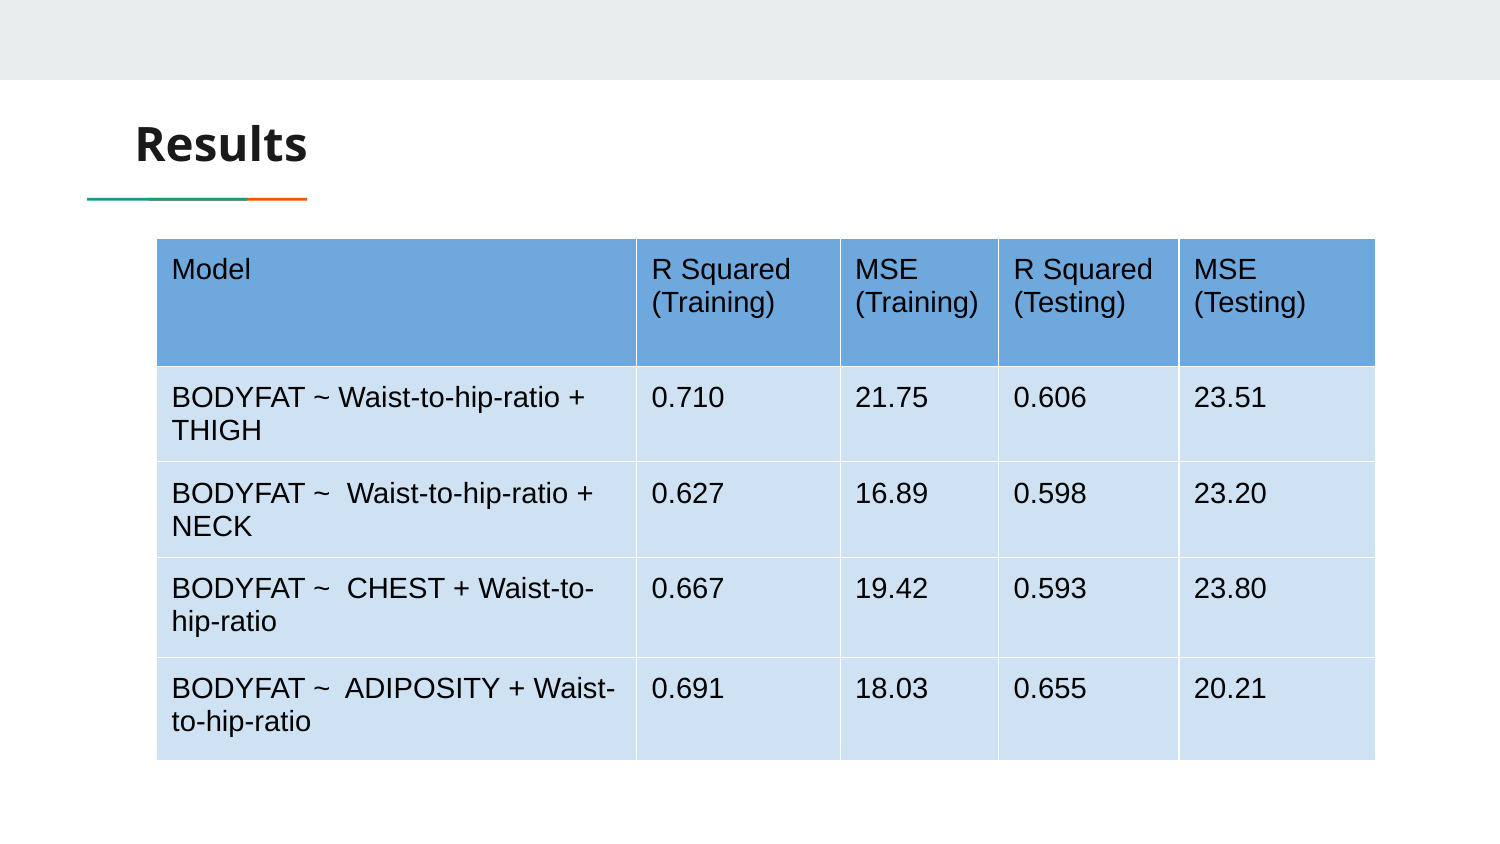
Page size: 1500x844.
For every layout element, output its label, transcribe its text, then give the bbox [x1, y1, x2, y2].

table_cell 0.598 [999, 462, 1178, 557]
table_header Model [157, 239, 636, 366]
title Results [119, 98, 1381, 187]
table_cell 19.42 [841, 558, 998, 657]
table_header R Squared (Training) [637, 239, 840, 366]
table_cell 23.51 [1180, 367, 1375, 461]
table_cell 0.667 [637, 558, 840, 657]
table_cell 20.21 [1180, 658, 1375, 760]
table_cell BODYFAT ~ Waist-to-hip-ratio + THIGH [157, 367, 636, 461]
table_cell 0.710 [637, 367, 840, 461]
table_cell 0.691 [637, 658, 840, 760]
table_header MSE (Testing) [1180, 239, 1375, 366]
table_cell 18.03 [841, 658, 998, 760]
table_cell 0.655 [999, 658, 1178, 760]
table_cell 23.80 [1180, 558, 1375, 657]
table_cell 0.593 [999, 558, 1178, 657]
table_cell 0.627 [637, 462, 840, 557]
table_cell 16.89 [841, 462, 998, 557]
table_header MSE (Training) [841, 239, 998, 366]
table_cell 23.20 [1180, 462, 1375, 557]
table_cell 0.606 [999, 367, 1178, 461]
table_cell BODYFAT ~ Waist-to-hip-ratio + NECK [157, 462, 636, 557]
table_header R Squared (Testing) [999, 239, 1178, 366]
table_cell BODYFAT ~ CHEST + Waist-to-hip-ratio [157, 558, 636, 657]
table_cell 21.75 [841, 367, 998, 461]
table_cell BODYFAT ~ ADIPOSITY + Waist-to-hip-ratio [157, 658, 636, 760]
